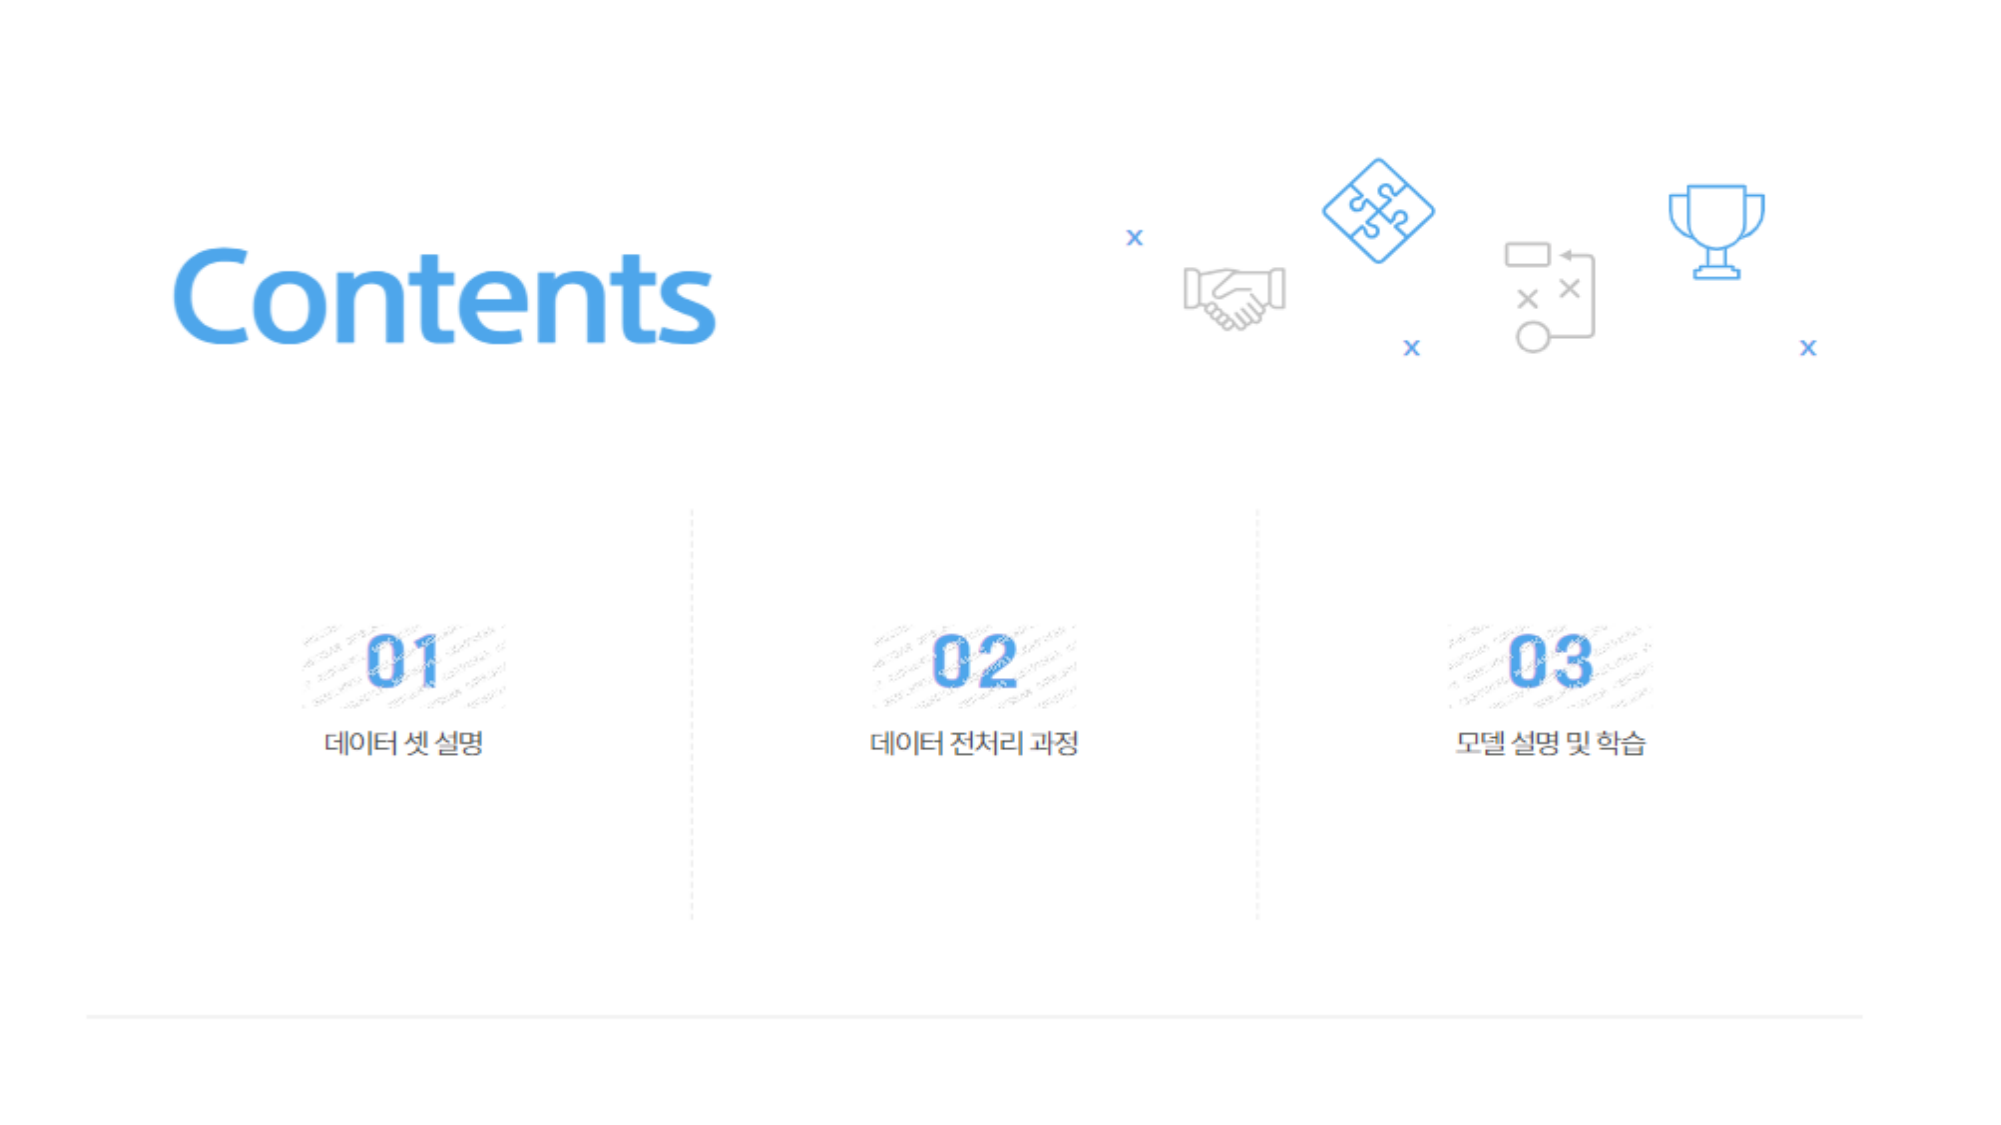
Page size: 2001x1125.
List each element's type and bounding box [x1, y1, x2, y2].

picture [75, 81, 1911, 1079]
